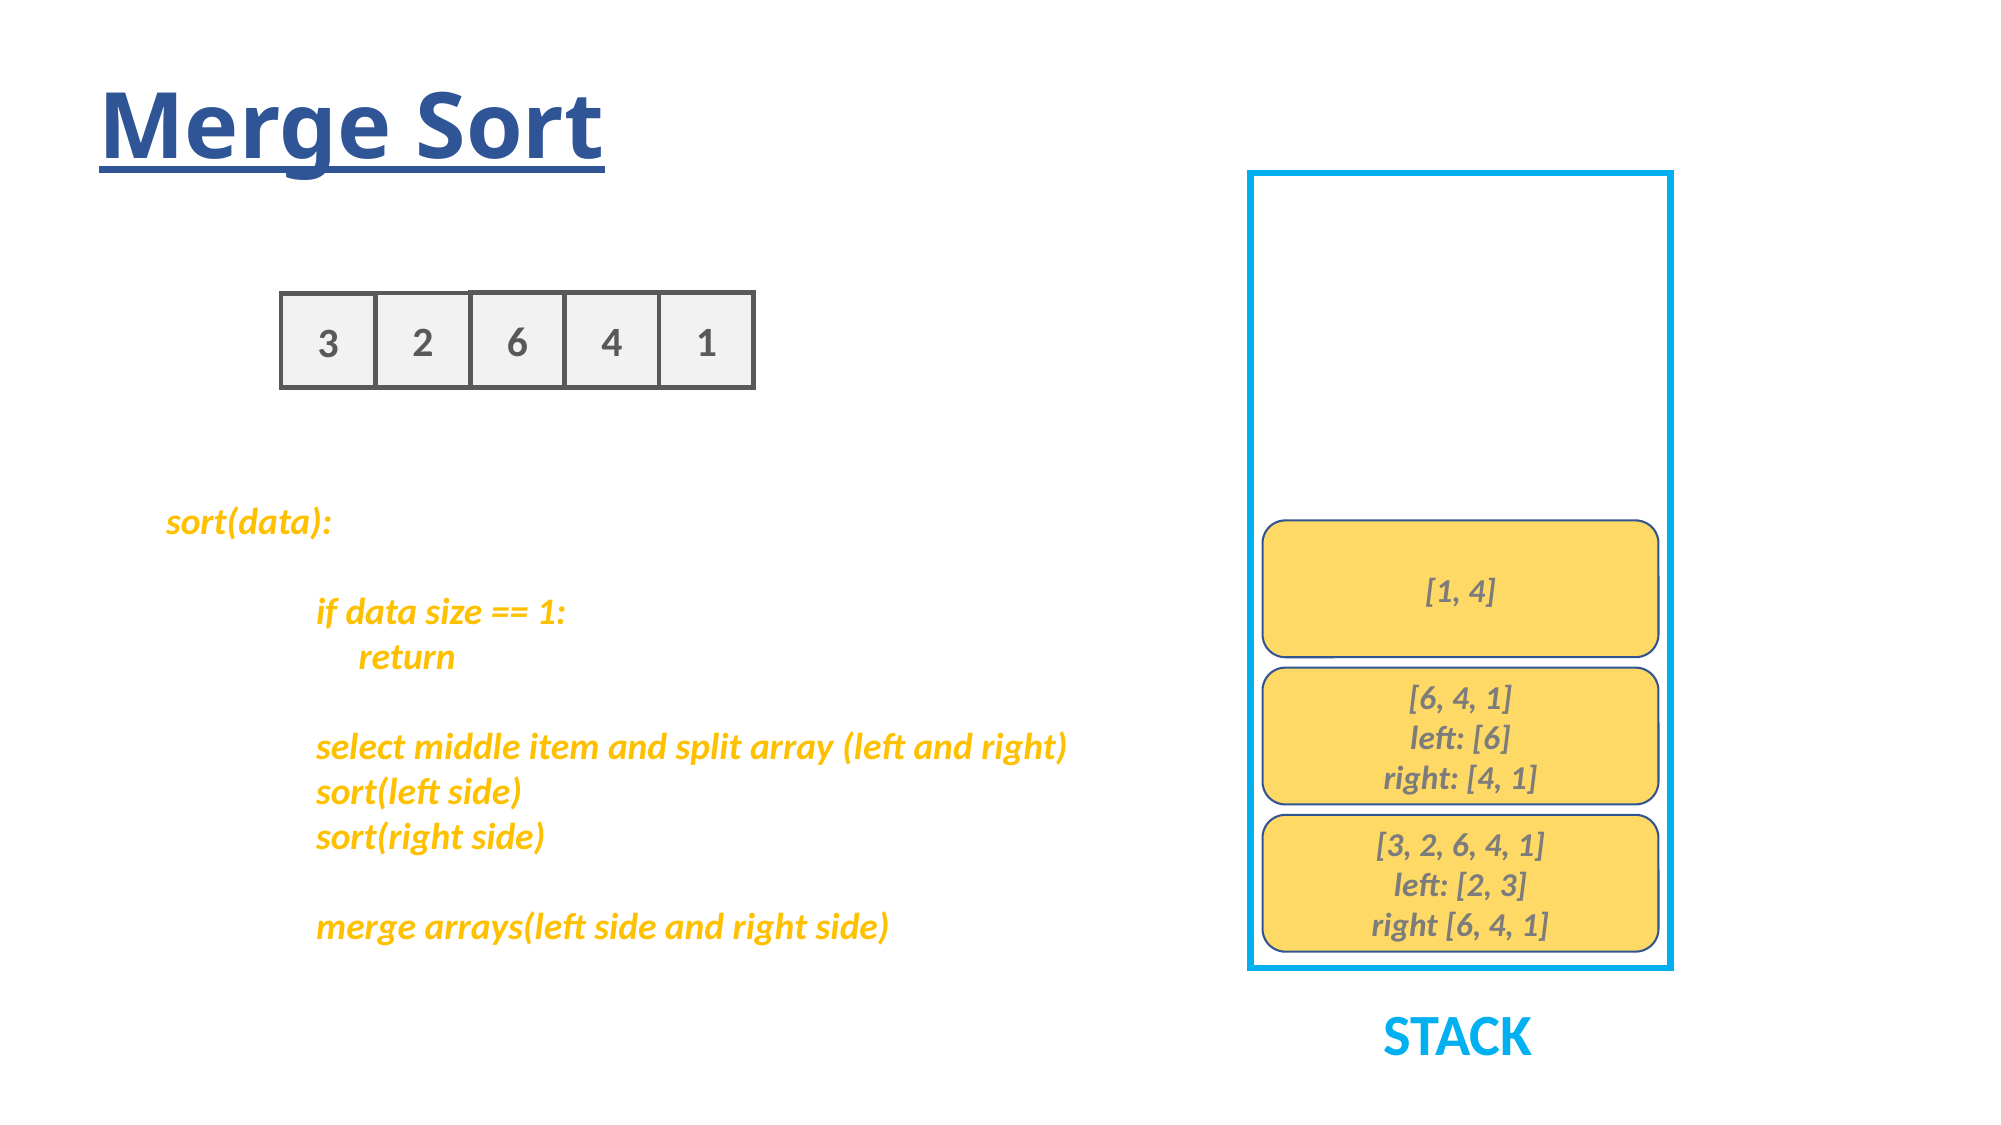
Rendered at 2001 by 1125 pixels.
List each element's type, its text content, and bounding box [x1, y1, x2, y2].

title Merge Sort [83, 20, 1809, 238]
text_box 1 [658, 292, 755, 388]
text_box [3, 2, 6, 4, 1] left: [2, 3] right [6, 4, 1] [1261, 813, 1660, 953]
text_box sort(data): if data size == 1: return select middle item and split array (left and right) sort(left side) sort(right side) merge arrays(left side and right side) [151, 490, 1084, 955]
text_box 6 [469, 292, 564, 388]
text_box 3 [280, 292, 377, 389]
text_box 4 [564, 292, 658, 388]
text_box STACK [1368, 989, 1552, 1074]
text_box 2 [375, 292, 469, 388]
text_box [1249, 172, 1672, 969]
text_box [1, 4] [1261, 519, 1660, 659]
text_box [6, 4, 1] left: [6] right: [4, 1] [1261, 666, 1660, 806]
